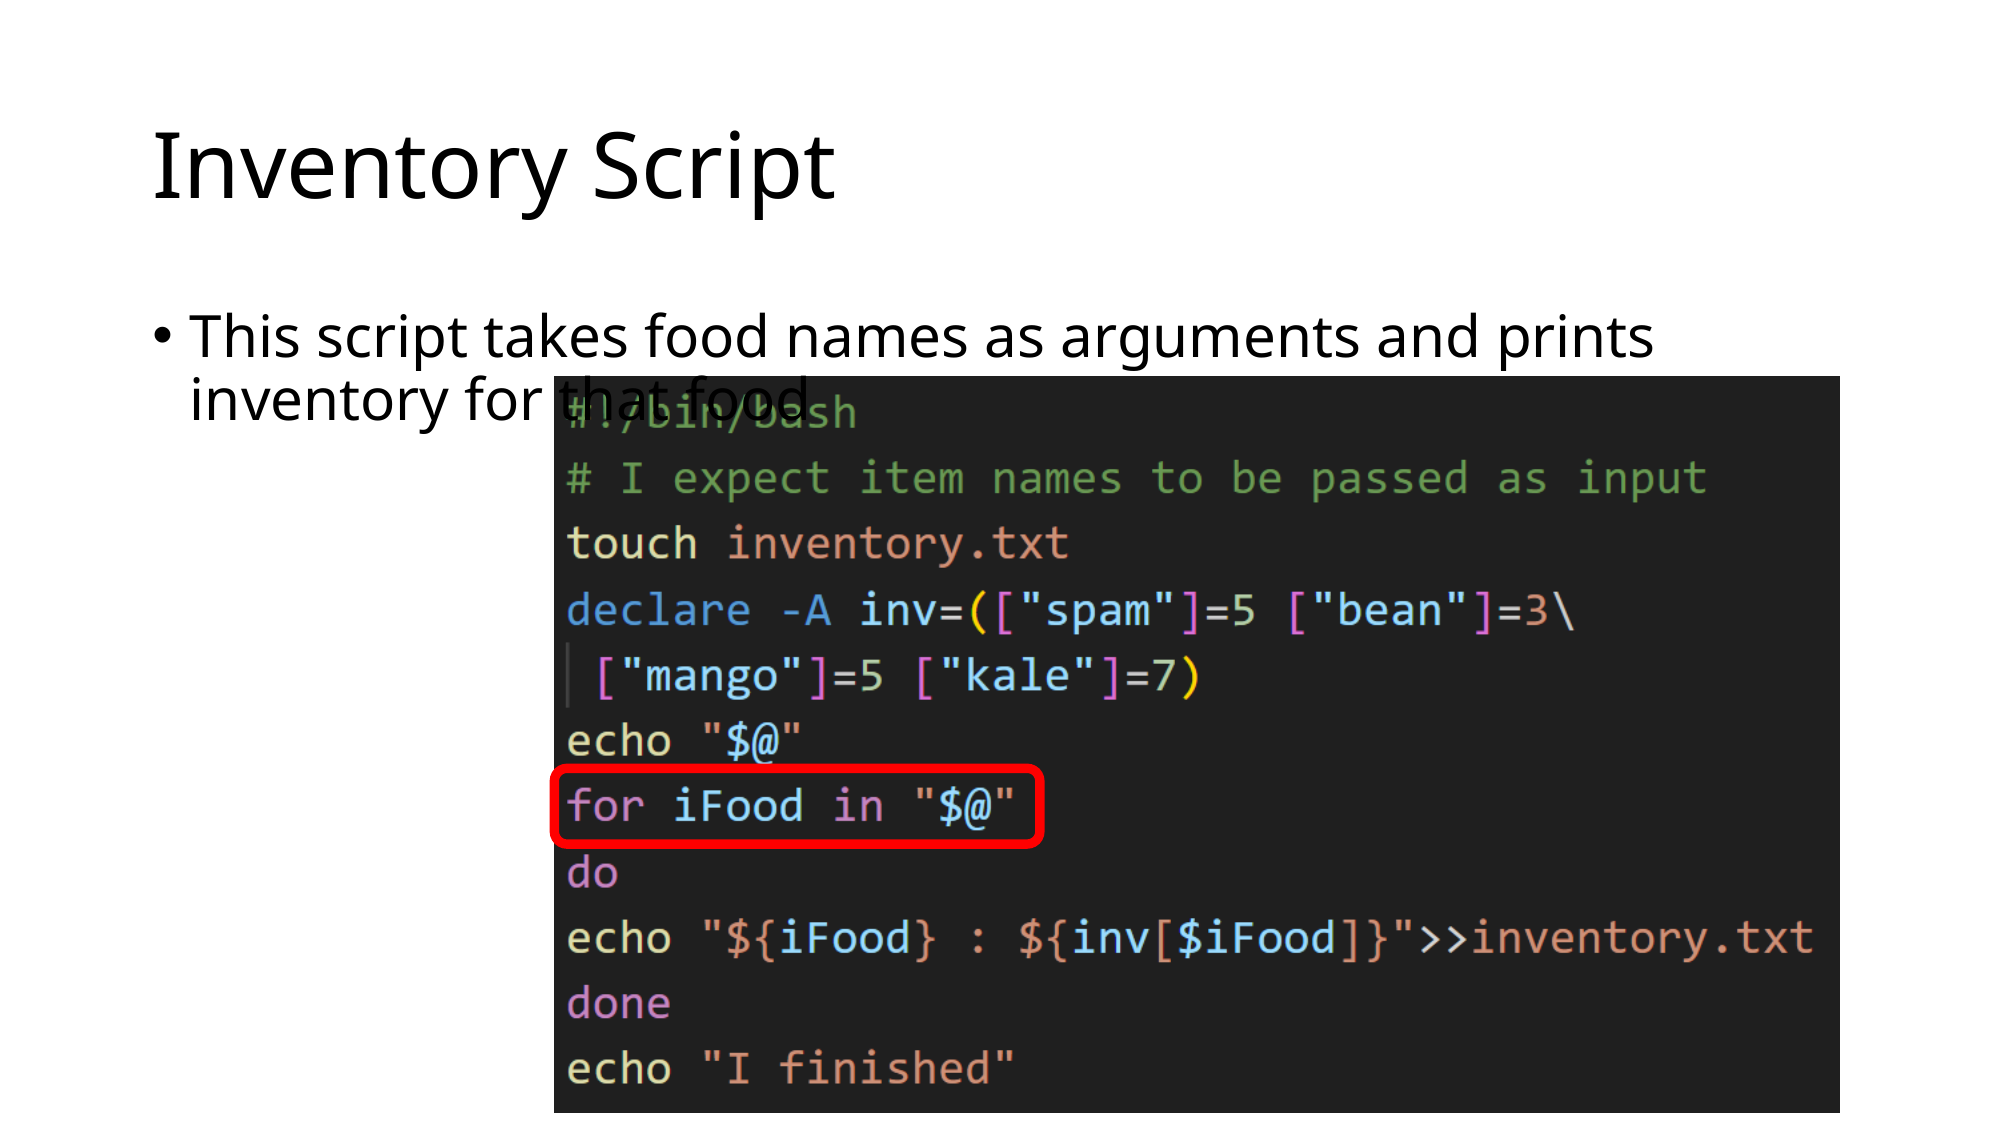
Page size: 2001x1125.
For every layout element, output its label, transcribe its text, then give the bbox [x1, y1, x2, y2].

list This script takes food names as arguments and prints inventory for that food [137, 299, 1863, 1014]
picture [553, 376, 1840, 1114]
title Inventory Script [137, 59, 1863, 278]
